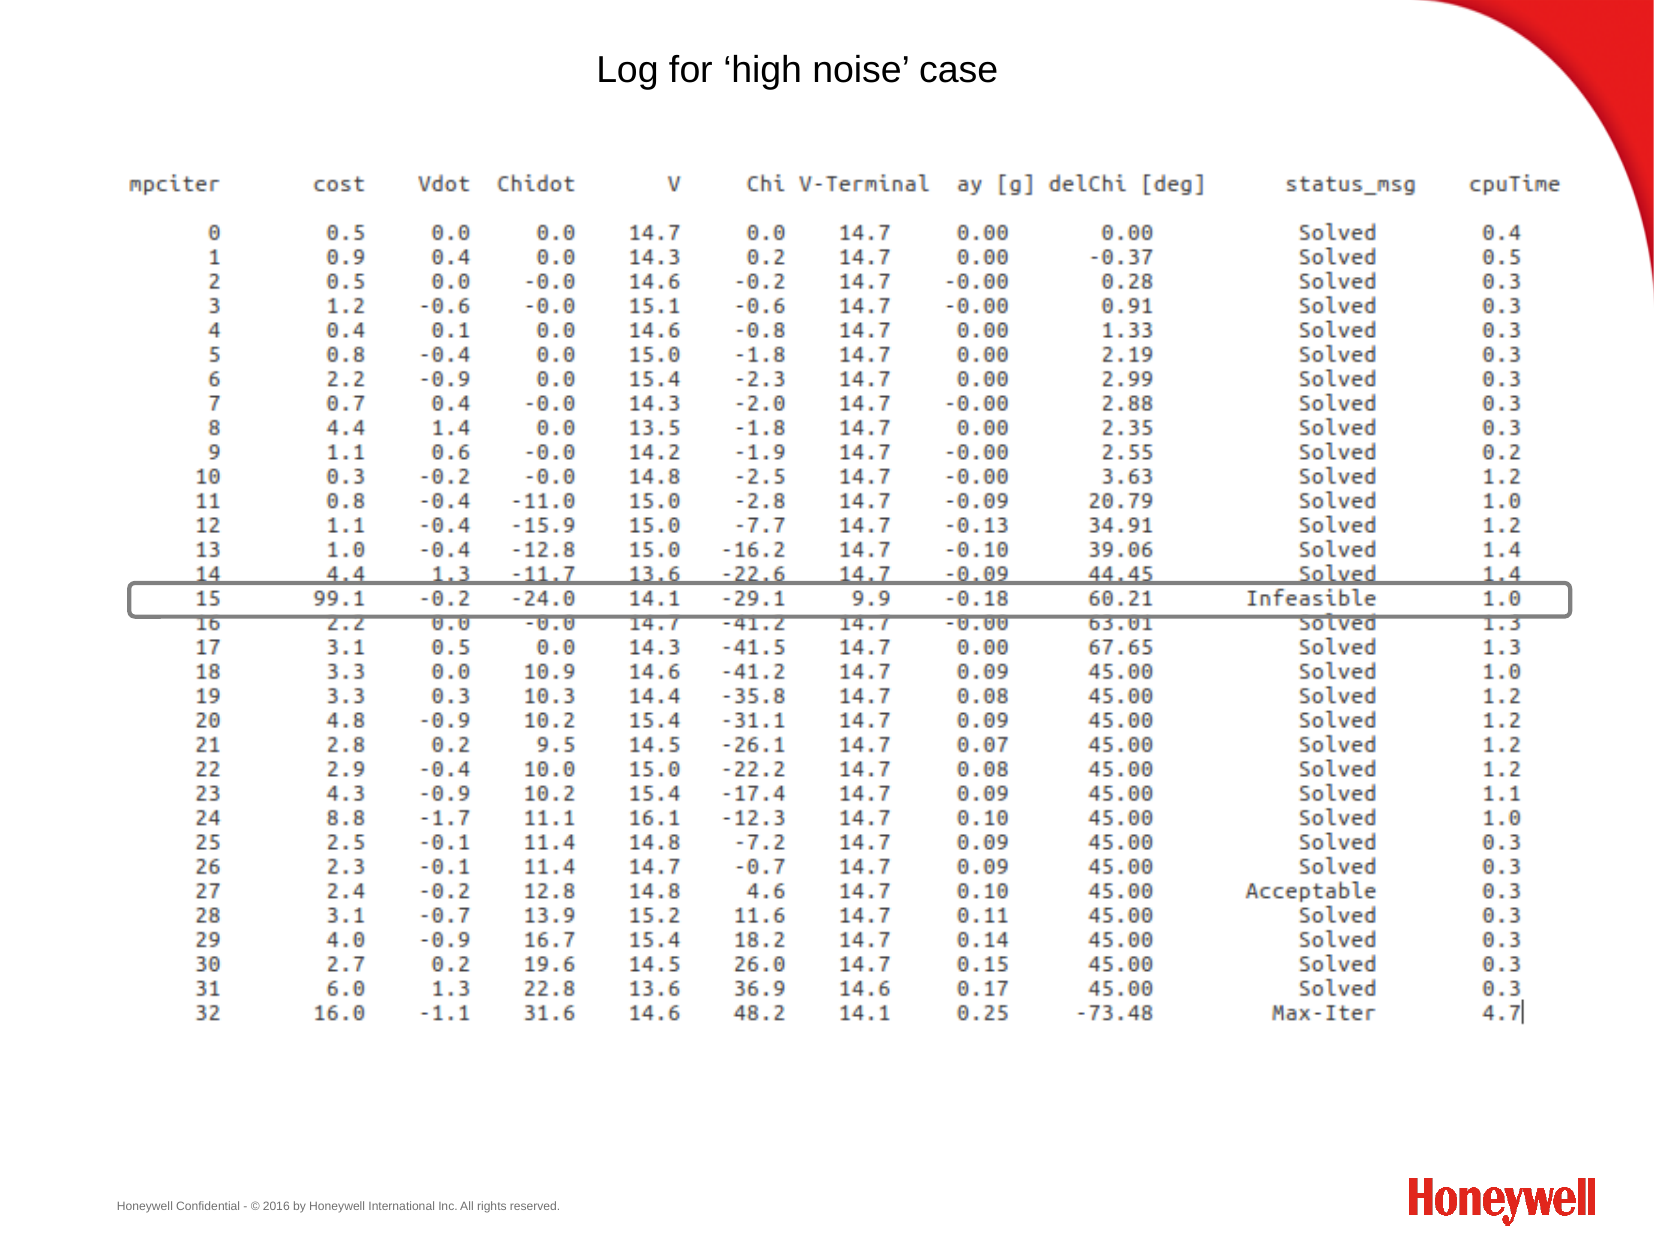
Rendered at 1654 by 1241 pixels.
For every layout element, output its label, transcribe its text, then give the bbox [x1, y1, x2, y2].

text_box Log for ‘high noise’ case [581, 37, 1014, 98]
picture [2, 0, 1654, 1240]
